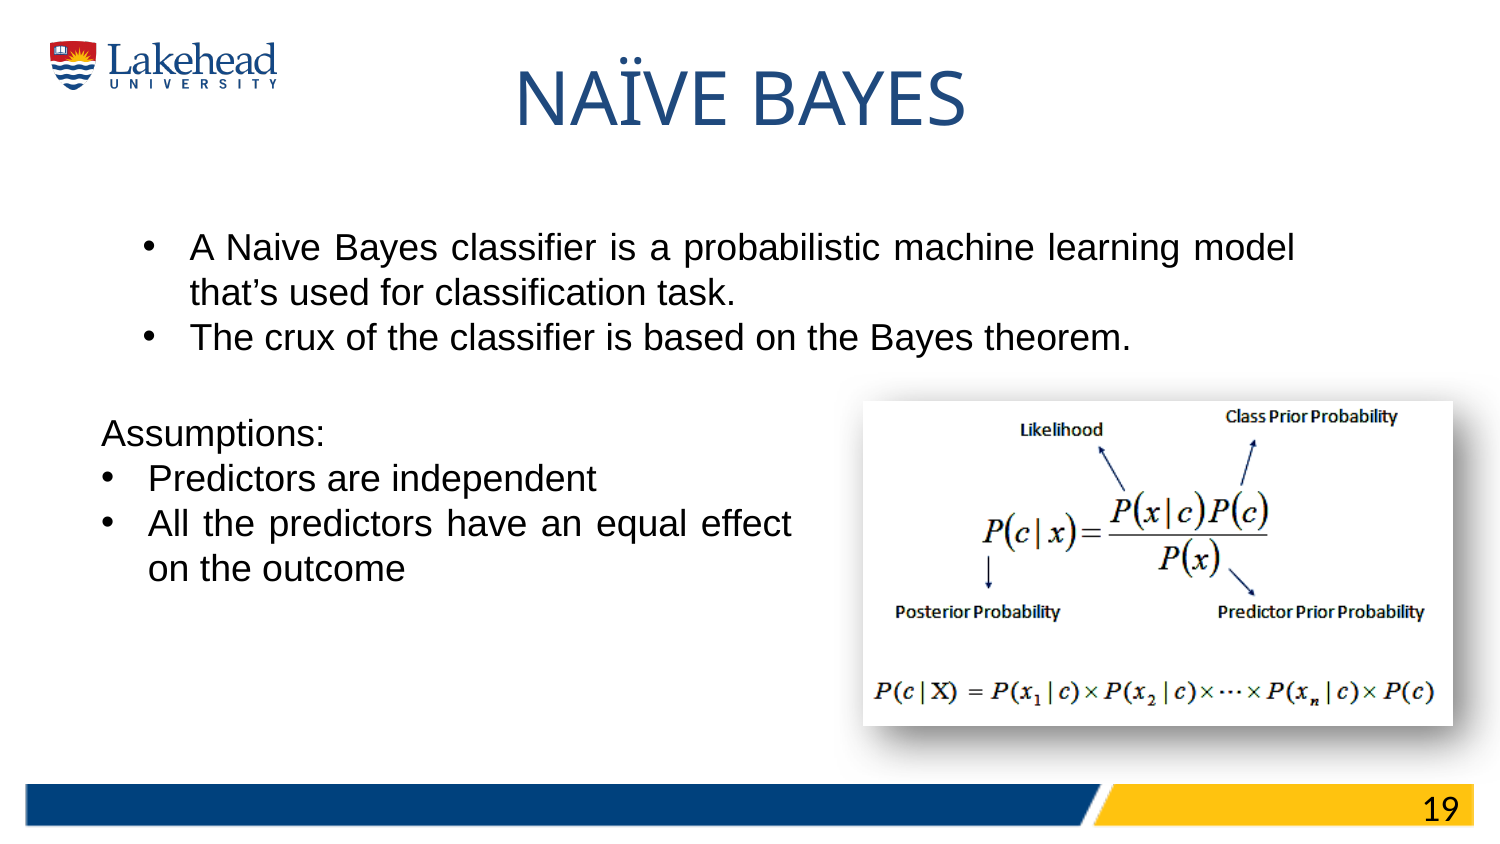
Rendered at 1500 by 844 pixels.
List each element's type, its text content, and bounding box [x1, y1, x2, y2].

picture [863, 401, 1453, 726]
text_box A Naive Bayes classifier is a probabilistic machine learning model that’s used for classification task. The crux of the classifier is based on the Bayes theorem. [127, 215, 1311, 366]
picture [24, 784, 1474, 829]
text_box Assumptions: Predictors are independent All the predictors have an equal effect on the outcome [86, 401, 807, 597]
text_box NAÏVE BAYES [28, 35, 1453, 216]
slide_number 19 [1413, 776, 1471, 821]
